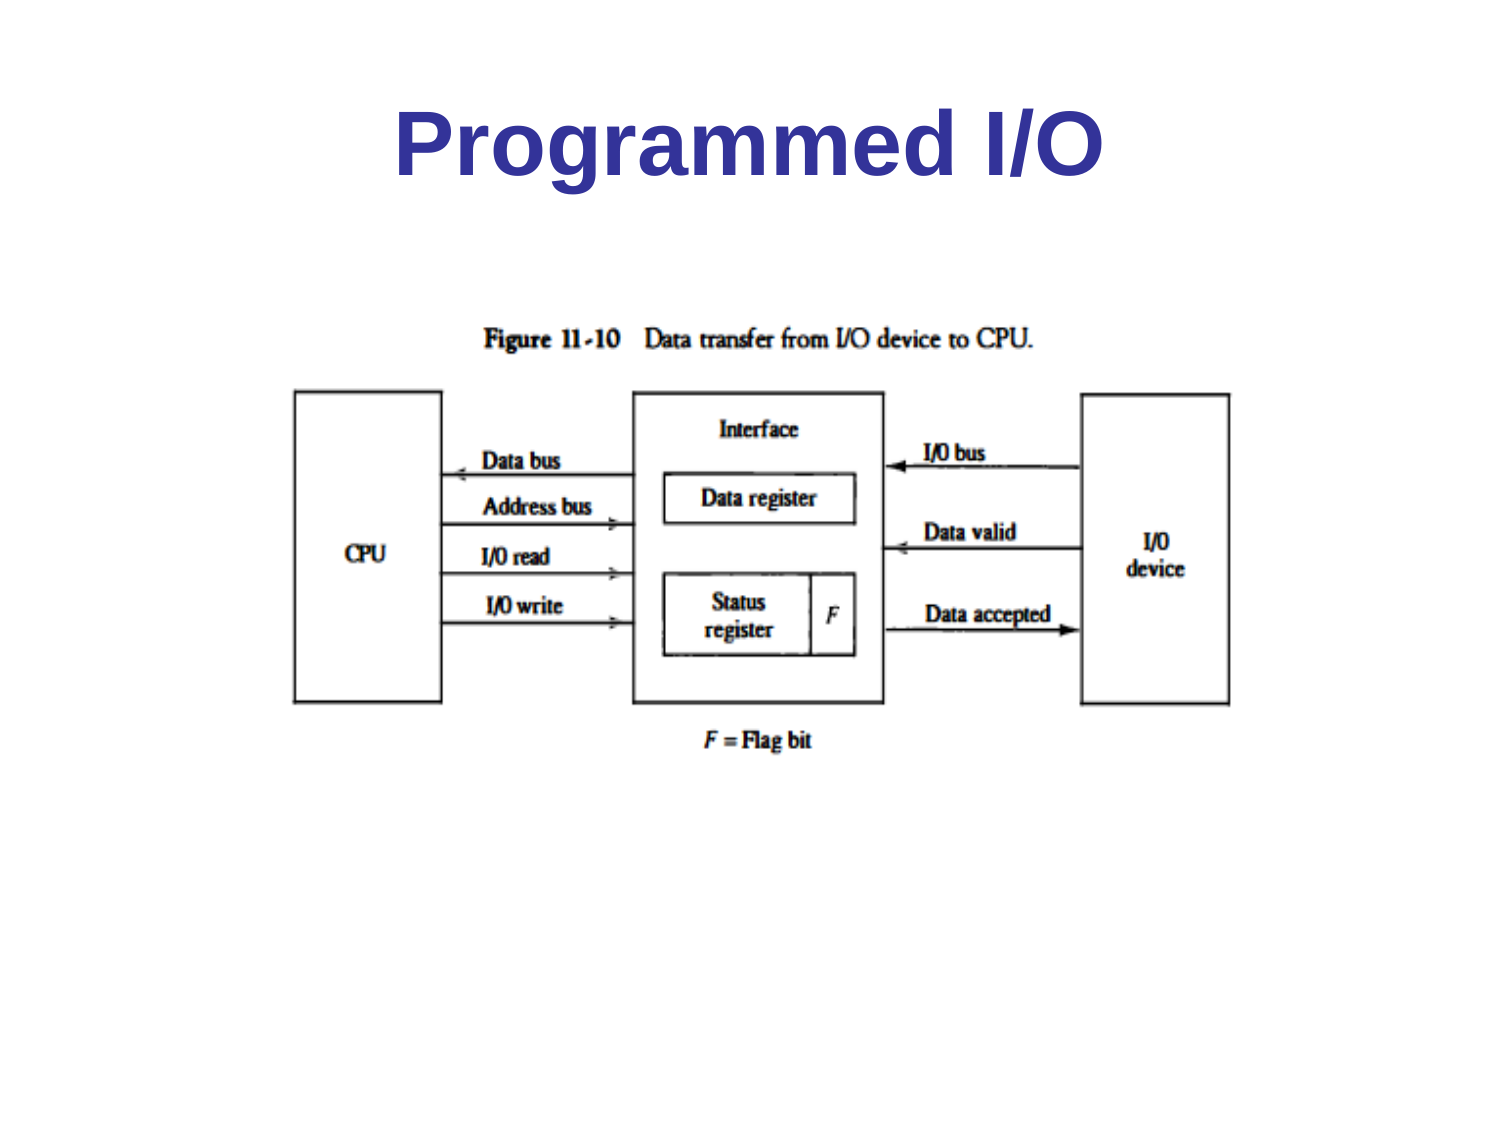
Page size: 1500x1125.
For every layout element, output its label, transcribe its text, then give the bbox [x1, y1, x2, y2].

title Programmed I/O [74, 44, 1426, 233]
picture [277, 302, 1258, 799]
